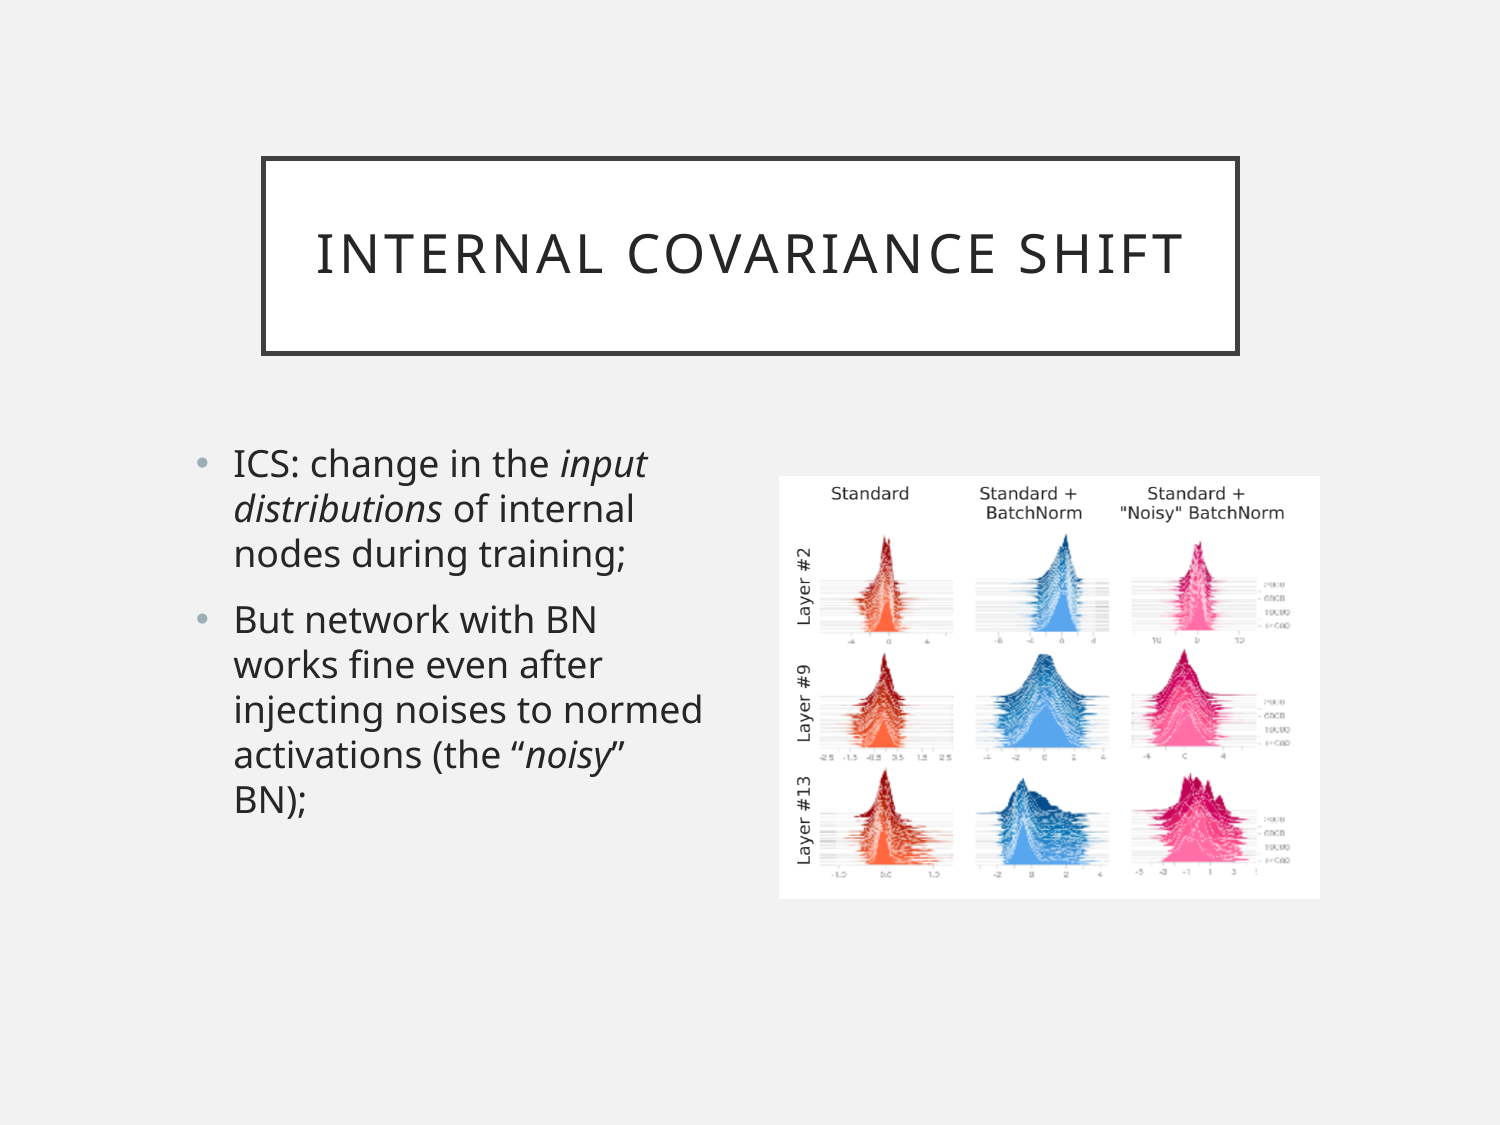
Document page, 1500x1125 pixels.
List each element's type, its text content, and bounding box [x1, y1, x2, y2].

list ICS: change in the input distributions of internal nodes during training; But network with BN works fine even after injecting noises to normed activations (the “noisy” BN); [180, 432, 721, 942]
title Internal Covariance Shift [261, 156, 1240, 356]
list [779, 476, 1320, 899]
